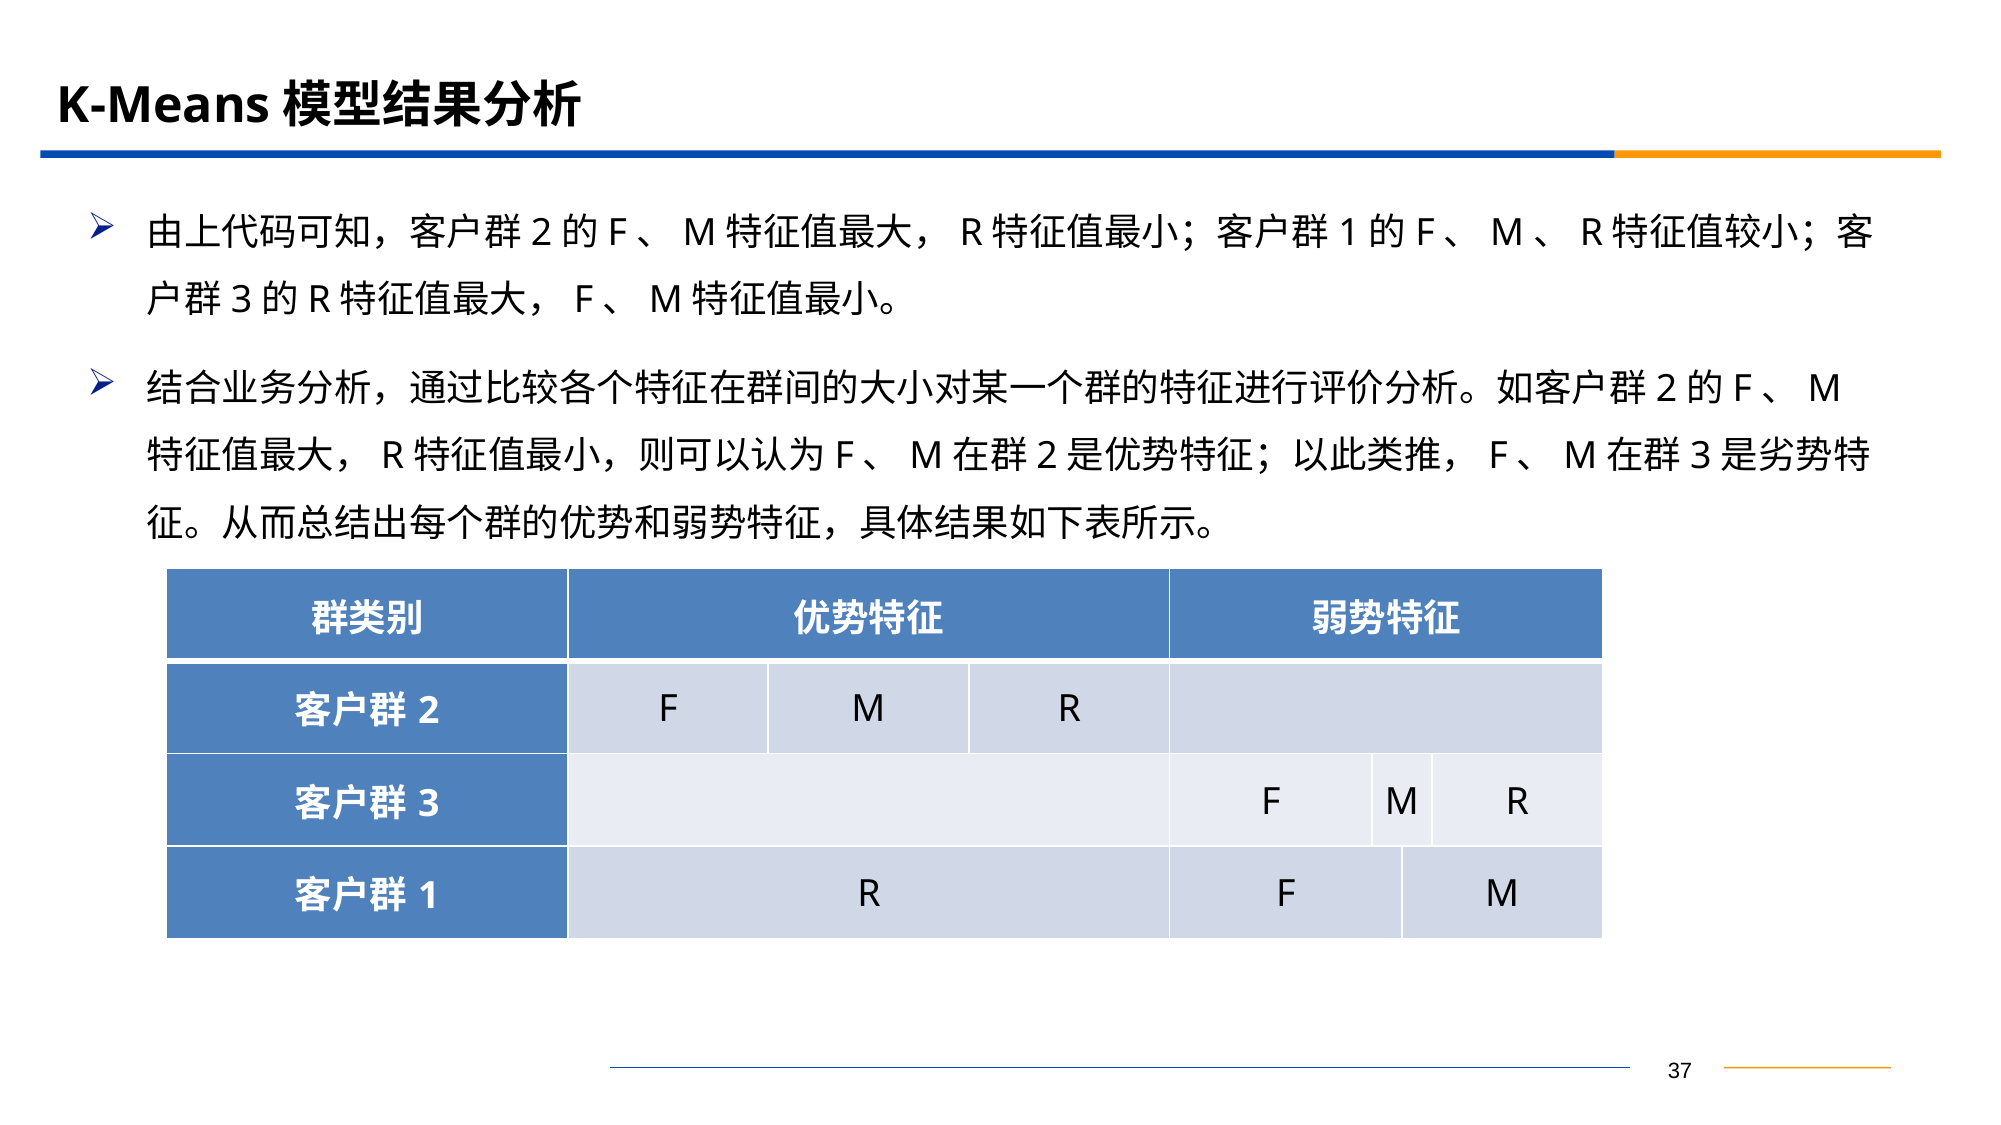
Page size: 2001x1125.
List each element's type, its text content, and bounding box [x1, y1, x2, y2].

table_cell [1170, 664, 1602, 753]
table_cell [569, 754, 1169, 845]
table_cell R [970, 664, 1169, 753]
table_header 弱势特征 [1170, 569, 1602, 658]
title K-Means模型结果分析 [41, 58, 1842, 146]
table_cell F [569, 664, 767, 753]
table_cell M [1373, 754, 1431, 845]
table_cell R [1433, 754, 1602, 845]
table_header 群类别 [167, 569, 567, 658]
table_cell 客户群2 [167, 664, 567, 753]
list 由上代码可知，客户群2的F、M特征值最大，R特征值最小；客户群1的F、M、R特征值较小；客户群3的R特征值最大，F、M特征值最小。 结合业务分析，通过比较各个特征在群间的大小对某一个群的特征进行评价分析。如客户群2的F、M特征值最大，R特征值最小，则可以认为F、M在群2是优势特征；以此类推，F、M在群3是劣势特征。从而总结出每个群的优势和弱势特征，具体结果如下表所示。 [72, 177, 1895, 556]
table_cell M [1403, 847, 1602, 938]
table_cell F [1170, 847, 1401, 938]
table_cell R [569, 847, 1169, 938]
table_cell 客户群3 [167, 754, 567, 845]
table_header 优势特征 [569, 569, 1169, 658]
table_cell M [769, 664, 968, 753]
table_cell 客户群1 [167, 847, 567, 938]
table_cell F [1170, 754, 1371, 845]
